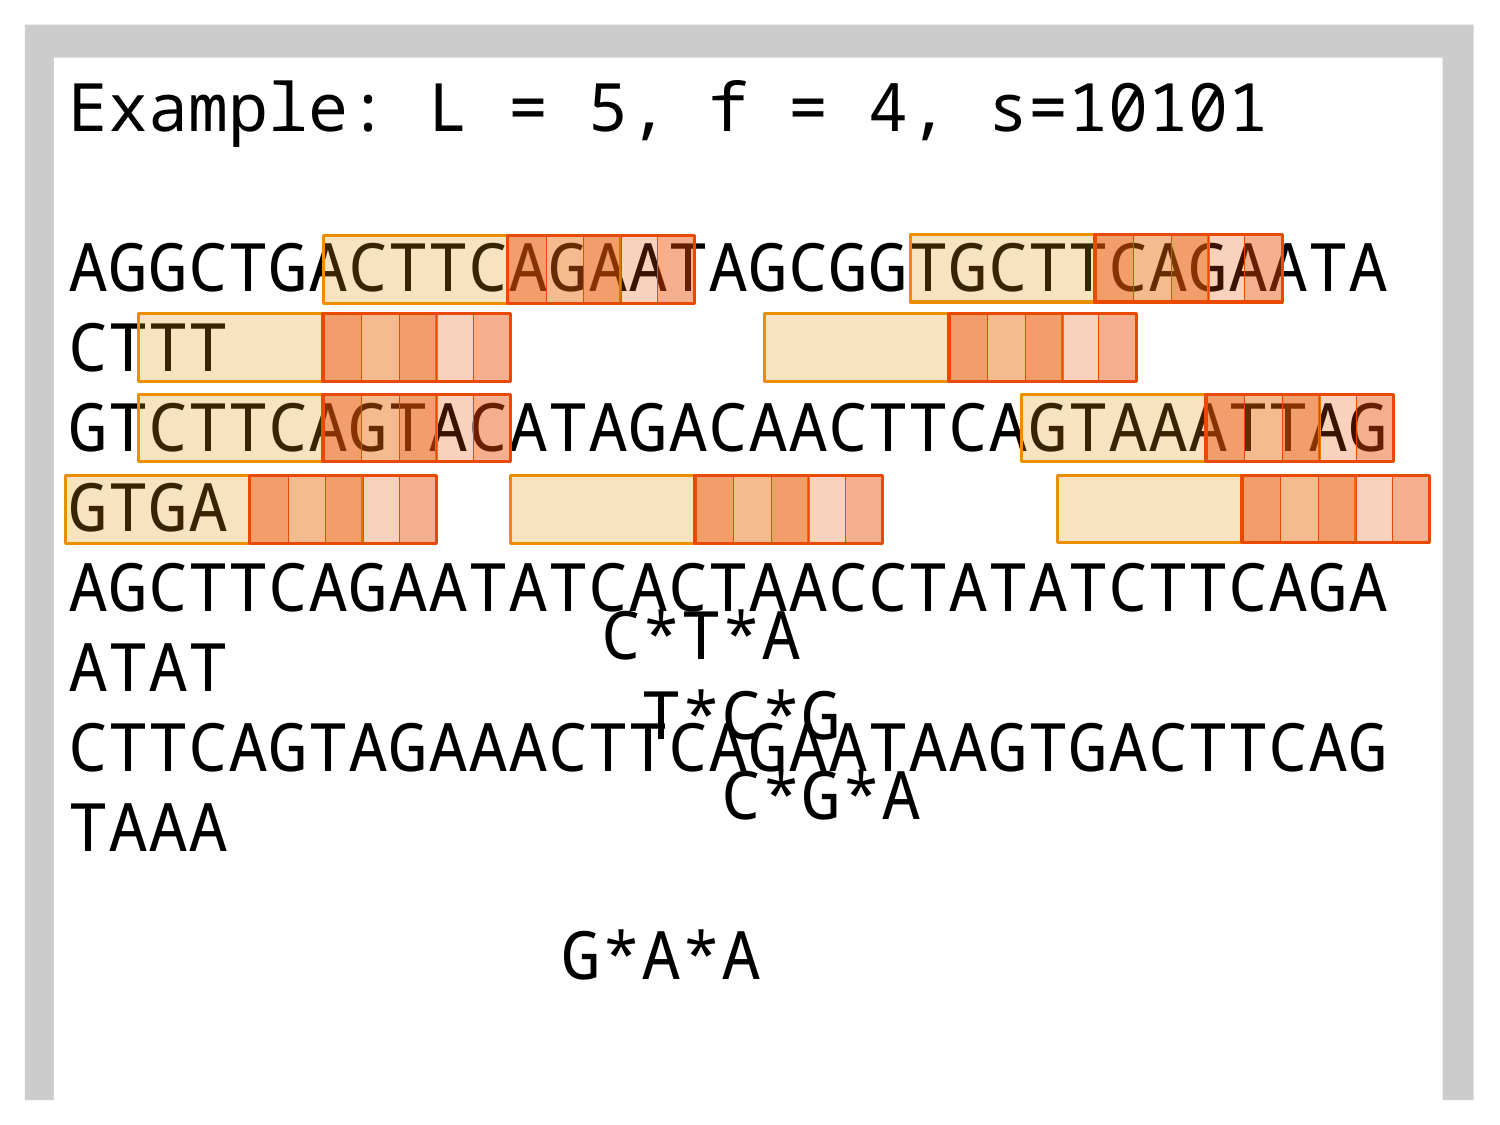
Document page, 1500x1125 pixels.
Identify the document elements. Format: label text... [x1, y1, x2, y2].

text_box [1207, 394, 1245, 462]
text_box [65, 475, 249, 544]
text_box [1095, 234, 1134, 303]
text_box [1171, 234, 1209, 303]
text_box [362, 394, 399, 462]
text_box [771, 475, 809, 544]
text_box [399, 313, 437, 382]
text_box [472, 313, 511, 382]
text_box [437, 394, 472, 462]
text_box [1245, 394, 1282, 462]
text_box [1243, 475, 1281, 543]
text_box [399, 475, 437, 544]
text_box [324, 394, 362, 462]
text_box [1134, 234, 1171, 303]
text_box [1057, 475, 1241, 543]
text_box [583, 235, 622, 304]
text_box [138, 313, 322, 382]
text_box [1318, 475, 1356, 543]
text_box [325, 475, 364, 544]
text_box [364, 475, 399, 544]
text_box [764, 313, 948, 382]
text_box [809, 475, 844, 544]
text_box [1282, 394, 1320, 462]
text_box C*T*A T*C*G C*G*A G*A*A [547, 585, 985, 1081]
text_box [437, 313, 472, 382]
text_box [1391, 475, 1430, 543]
text_box [472, 394, 511, 462]
text_box [250, 475, 288, 544]
text_box [324, 313, 362, 382]
text_box [399, 394, 437, 462]
text_box [288, 475, 325, 544]
text_box [547, 235, 583, 304]
text_box [508, 235, 547, 304]
text_box [1244, 234, 1283, 303]
text_box [1098, 313, 1137, 382]
text_box [138, 394, 322, 462]
text_box [949, 313, 988, 382]
text_box [1209, 234, 1244, 303]
text_box [1281, 475, 1318, 543]
text_box [323, 235, 507, 304]
text_box [1063, 313, 1098, 382]
text_box [910, 234, 1094, 303]
text_box [657, 235, 695, 304]
text_box [696, 475, 734, 544]
text_box [1021, 394, 1205, 462]
text_box [844, 475, 883, 544]
text_box [988, 313, 1025, 382]
text_box [622, 235, 657, 304]
text_box [510, 475, 694, 544]
text_box [734, 475, 771, 544]
text_box [1356, 475, 1391, 543]
text_box [362, 313, 399, 382]
text_box [1355, 394, 1394, 462]
text_box [1320, 394, 1355, 462]
text_box Example: L = 5, f = 4, s=10101 AGGCTGACTTCAGAATAGCGGTGCTTCAGAATACTTT GTCTTCAGTACATAGACAACTTCAGTAAATTAGGTGA AGCTTCAGAATATCACTAACCTATATCTTCAGAATAT CTTCAGTAGAAACTTCAGAATAAGTGACTTCAGTAAA [53, 57, 1443, 1125]
text_box [1025, 313, 1063, 382]
